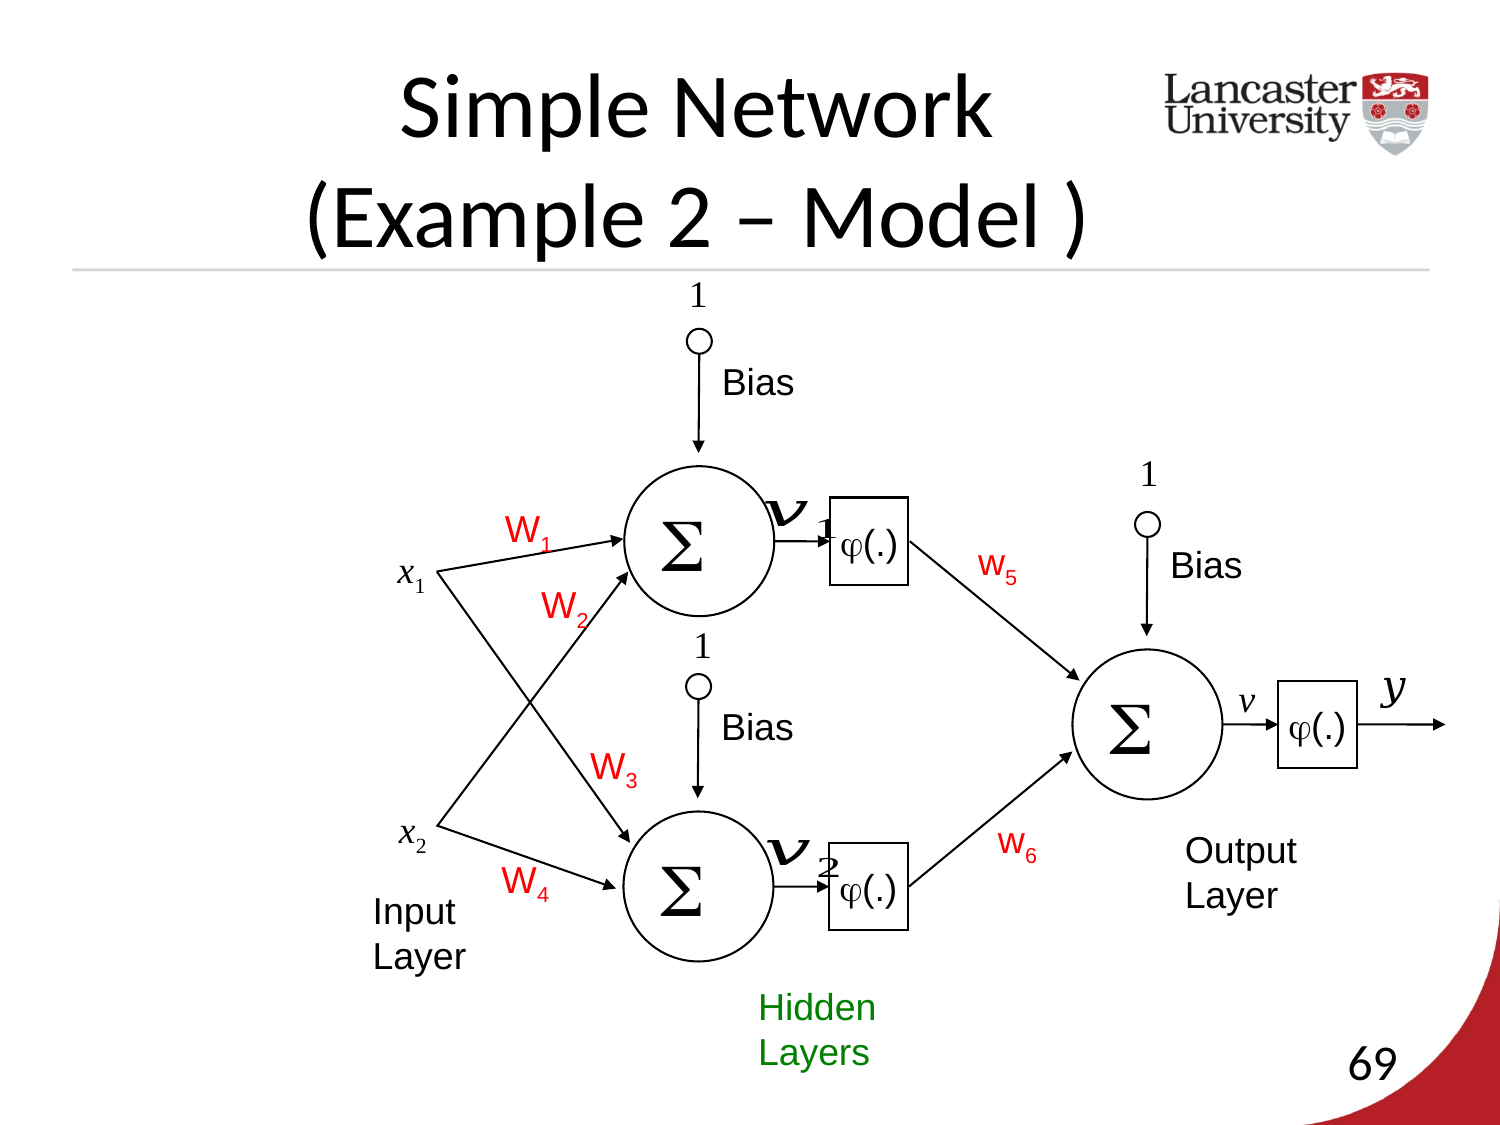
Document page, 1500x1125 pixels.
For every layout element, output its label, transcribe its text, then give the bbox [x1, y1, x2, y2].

text_box W2 [526, 573, 674, 640]
text_box w6 [983, 808, 1131, 875]
text_box [1265, 720, 1278, 731]
text_box x2 [384, 799, 482, 865]
text_box [1003, 751, 1073, 808]
text_box [774, 535, 830, 548]
text_box (.) [829, 842, 908, 931]
text_box W4 [486, 848, 634, 915]
text_box v [1224, 667, 1271, 728]
text_box [977, 597, 1080, 681]
text_box Simple Network (Example 2 – Model ) [0, 38, 1401, 226]
text_box 1 [678, 613, 777, 674]
text_box [773, 880, 829, 893]
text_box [686, 328, 712, 454]
picture [0, 0, 1500, 1125]
text_box W3 [714, 734, 723, 801]
text_box 69 [962, 1023, 1413, 1083]
text_box [1357, 718, 1446, 731]
text_box  [629, 811, 774, 962]
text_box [685, 673, 712, 799]
text_box (.) [1278, 680, 1357, 769]
text_box w5 [963, 530, 1111, 597]
text_box  [627, 466, 775, 614]
text_box 1 [673, 262, 772, 323]
text_box (.) [830, 497, 909, 585]
text_box W3 [575, 734, 681, 801]
text_box 1 [1124, 441, 1223, 502]
text_box [436, 571, 631, 843]
text_box  [1072, 649, 1223, 800]
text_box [1134, 511, 1161, 637]
text_box Hidden Layers [743, 976, 892, 1081]
text_box Input Layer [357, 880, 482, 985]
text_box W1 [490, 497, 638, 564]
text_box Output Layer [1170, 818, 1313, 924]
text_box x1 [382, 538, 481, 605]
